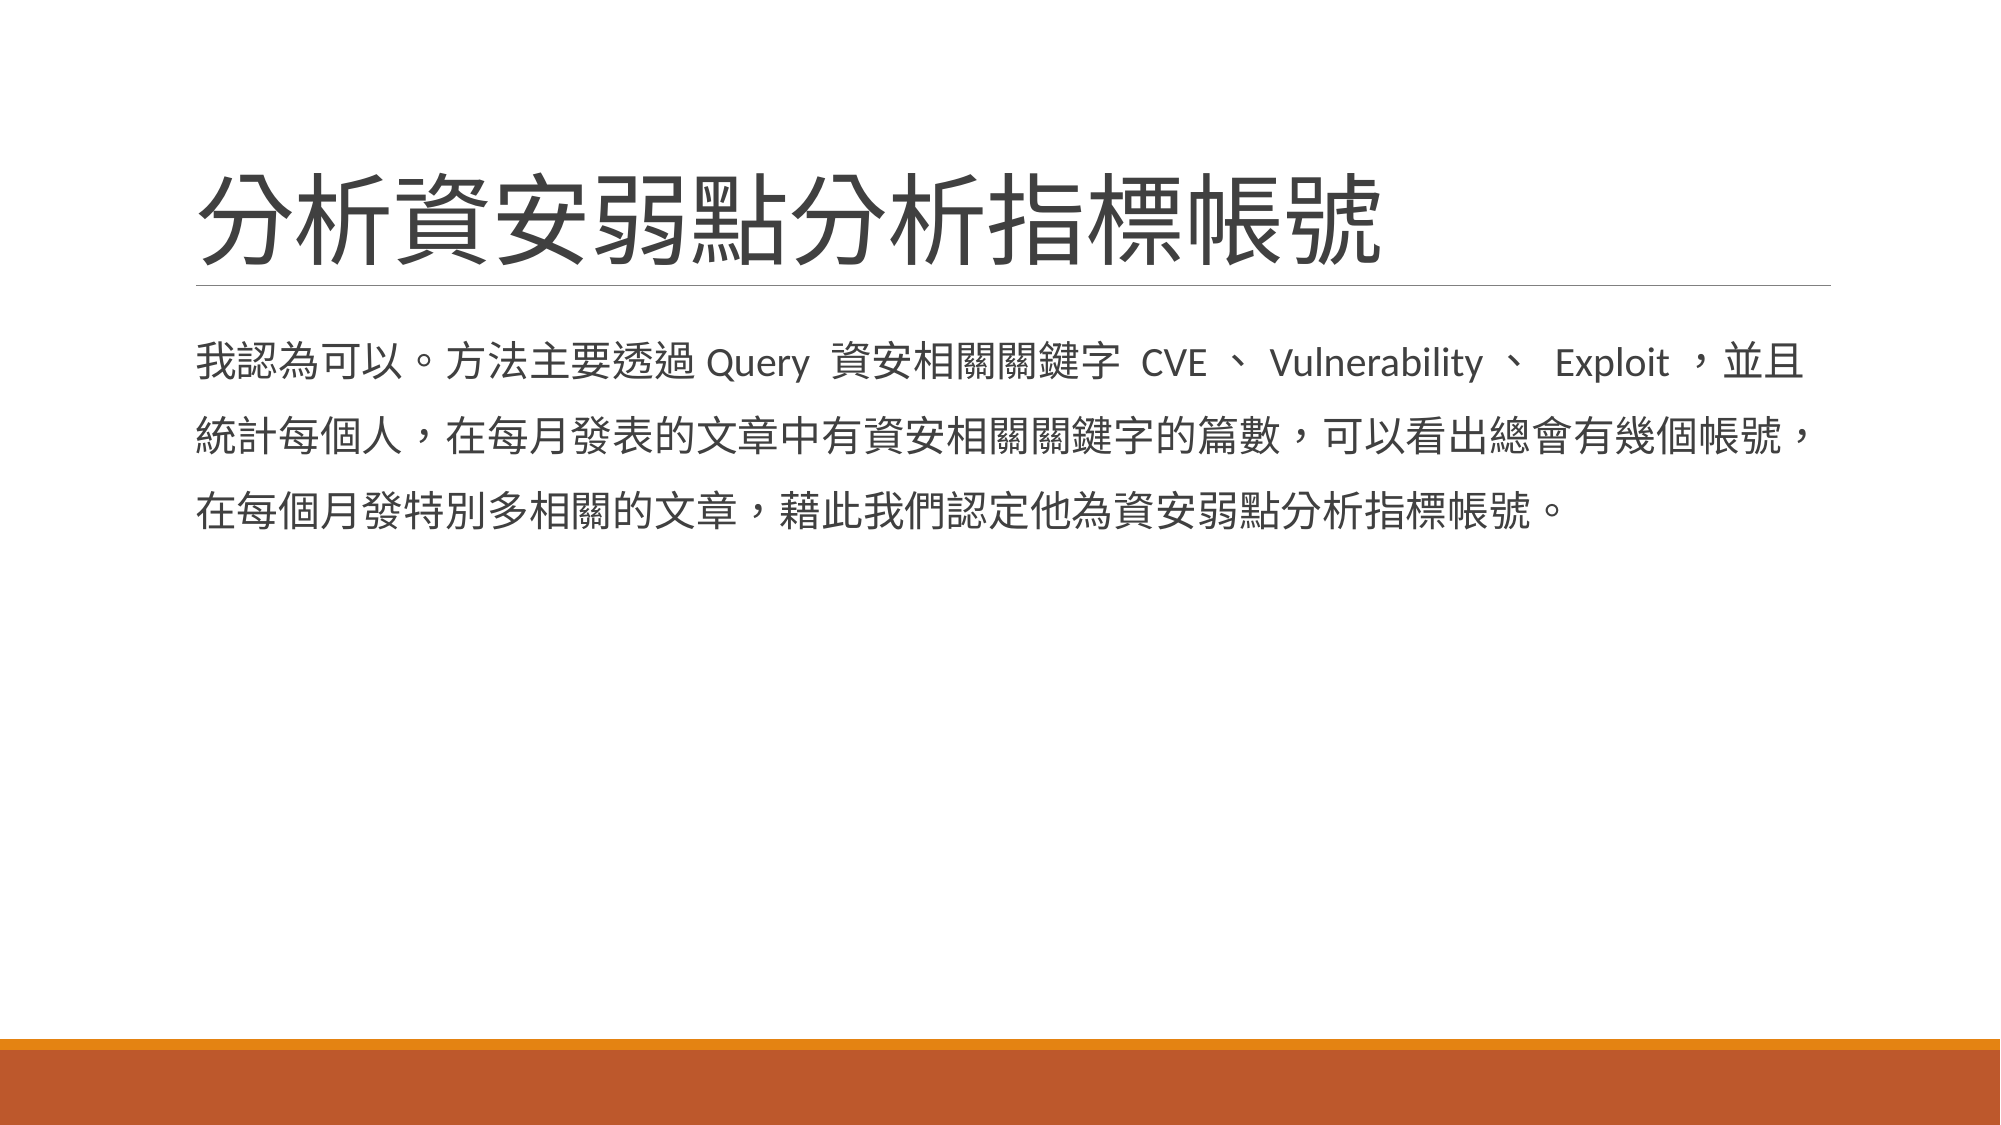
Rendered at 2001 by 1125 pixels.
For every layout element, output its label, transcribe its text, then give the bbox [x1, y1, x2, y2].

list 我認為可以。方法主要透過Query 資安相關關鍵字 CVE、Vulnerability、 Exploit，並且統計每個人，在每月發表的文章中有資安相關關鍵字的篇數，可以看出總會有幾個帳號，在每個月發特別多相關的文章，藉此我們認定他為資安弱點分析指標帳號。 [180, 302, 1830, 963]
title 分析資安弱點分析指標帳號 [180, 47, 1830, 285]
